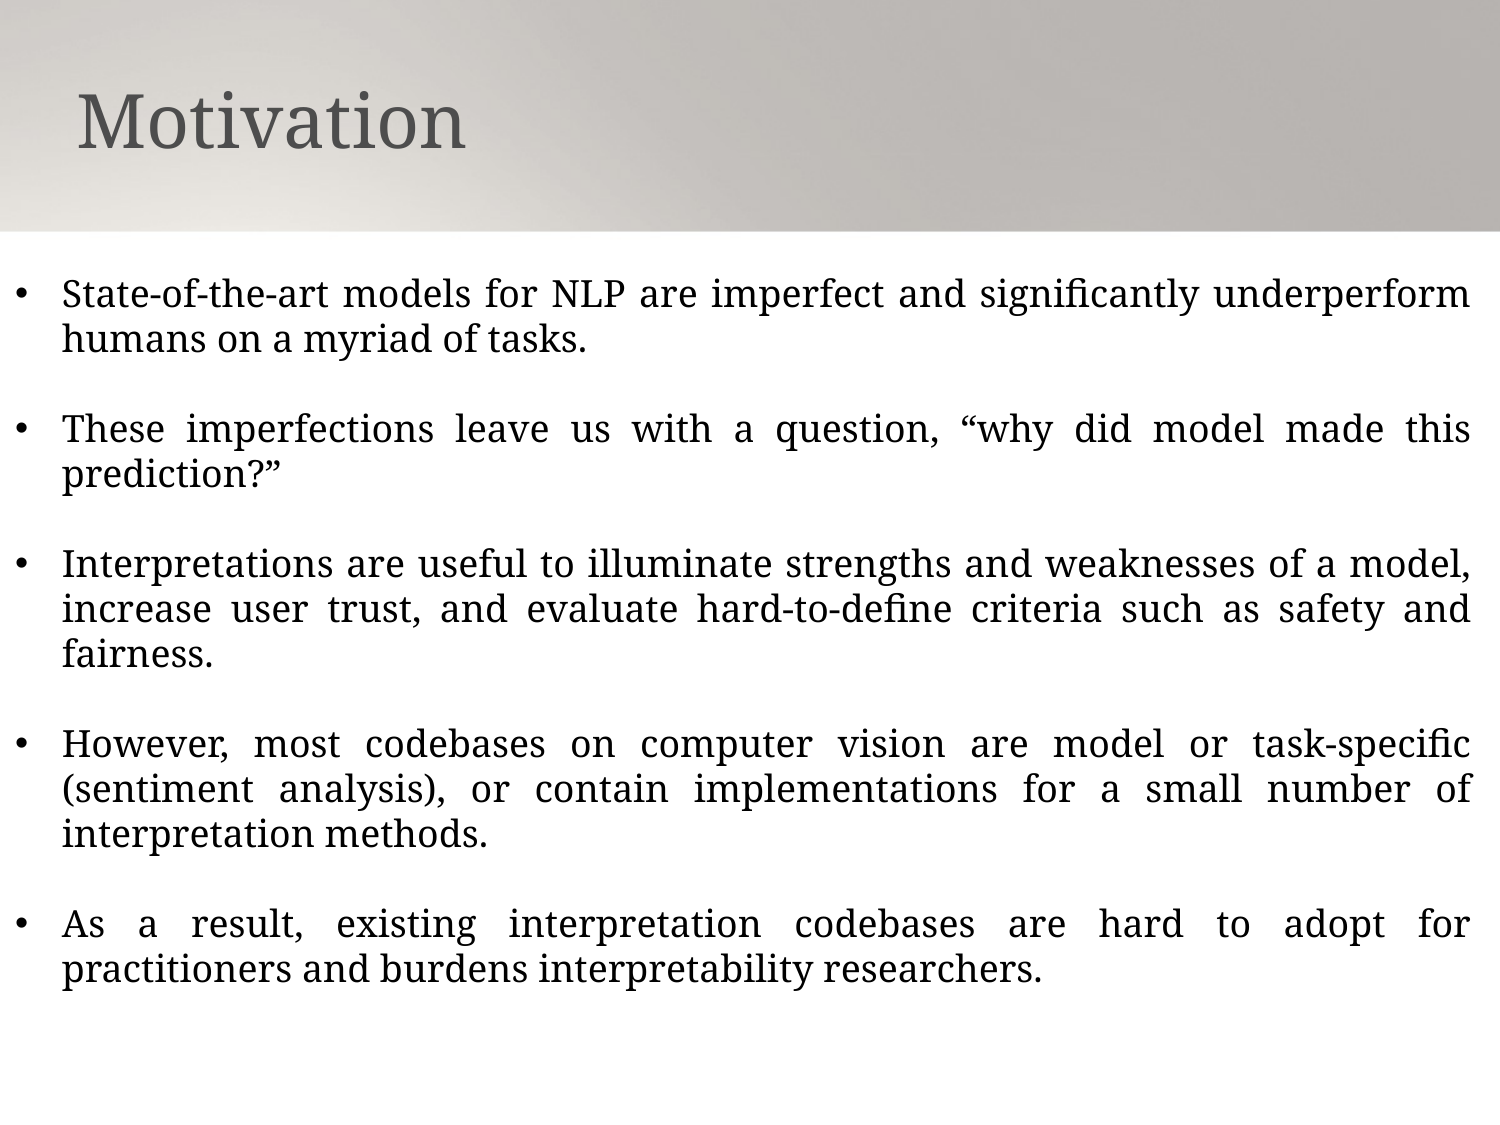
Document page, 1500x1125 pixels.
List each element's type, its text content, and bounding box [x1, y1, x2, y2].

picture [0, 0, 1500, 1125]
text_box Motivation [61, 24, 1186, 213]
text_box State-of-the-art models for NLP are imperfect and significantly underperform humans on a myriad of tasks. These imperfections leave us with a question, “why did model made this prediction?” Interpretations are useful to illuminate strengths and weaknesses of a model, increase user trust, and evaluate hard-to-define criteria such as safety and fairness. However, most codebases on computer vision are model or task-specific (sentiment analysis), or contain implementations for a small number of interpretation methods. As a result, existing interpretation codebases are hard to adopt for practitioners and burdens interpretability researchers. [0, 262, 1488, 1043]
